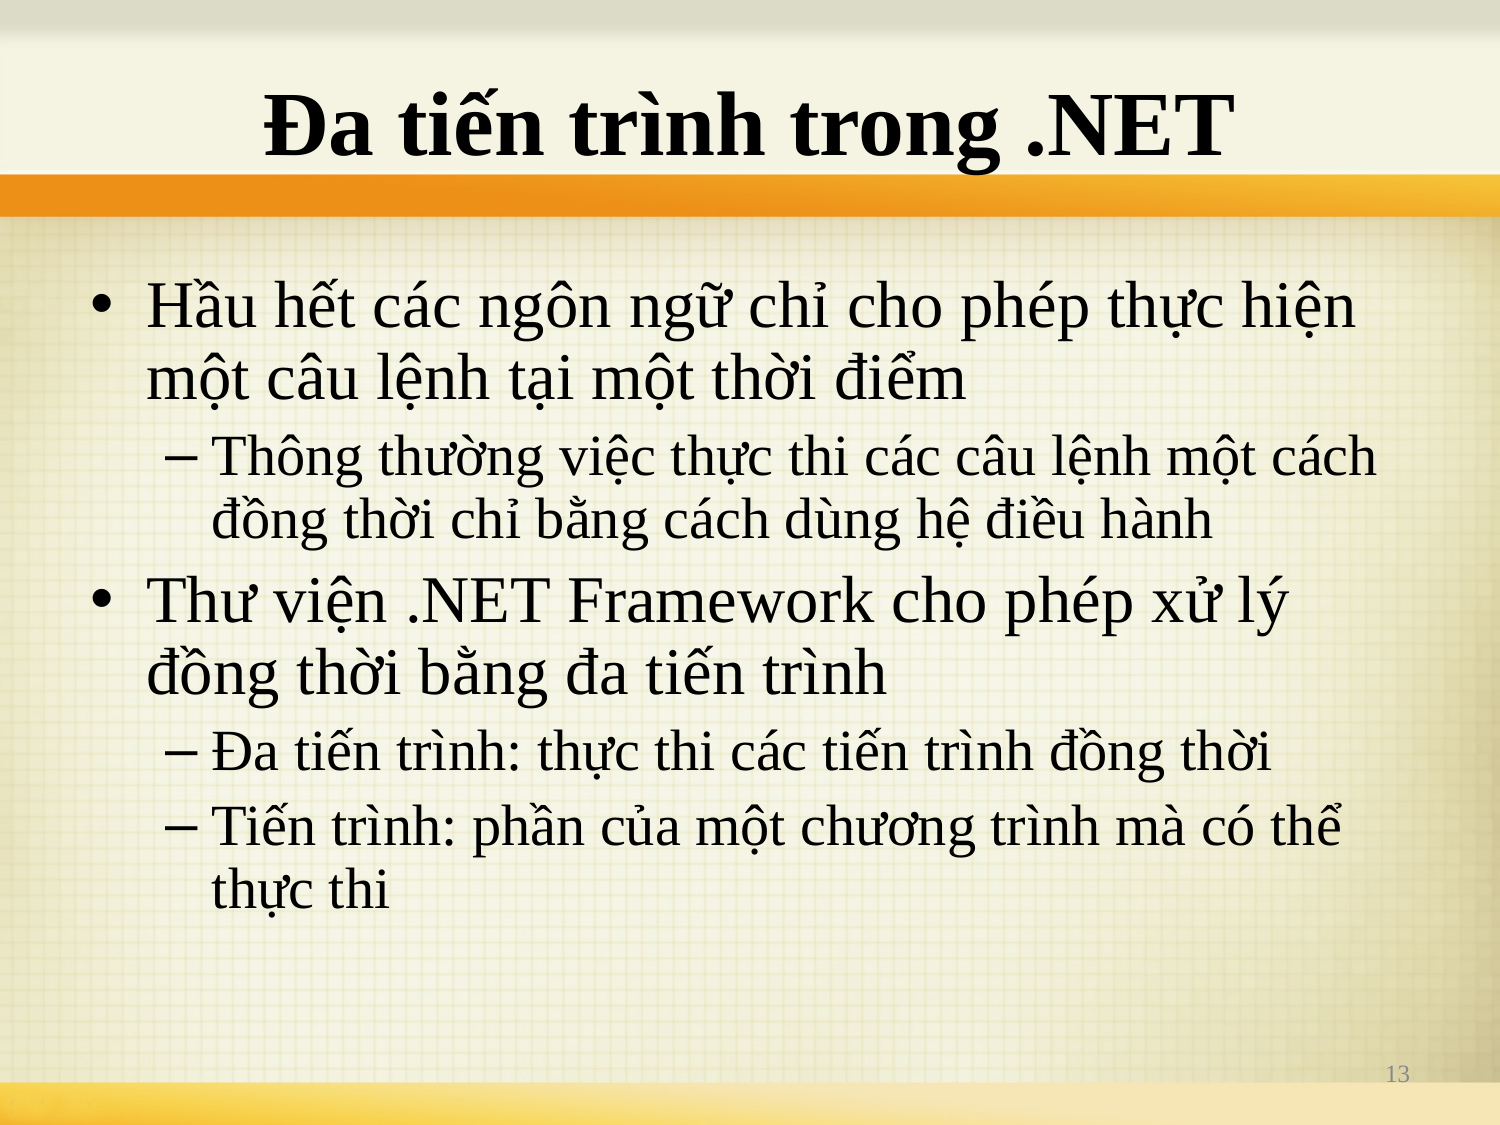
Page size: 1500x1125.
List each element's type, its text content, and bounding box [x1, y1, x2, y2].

title Đa tiến trình trong .NET [75, 24, 1425, 213]
slide_number 13 [1074, 1042, 1425, 1103]
list Hầu hết các ngôn ngữ chỉ cho phép thực hiện một câu lệnh tại một thời điểm Thông thường việc thực thi các câu lệnh một cách đồng thời chỉ bằng cách dùng hệ điều hành Thư viện .NET Framework cho phép xử lý đồng thời bằng đa tiến trình Đa tiến trình: thực thi các tiến trình đồng thời Tiến trình: phần của một chương trình mà có thể thực thi [75, 262, 1425, 1005]
picture [0, 0, 1500, 1125]
